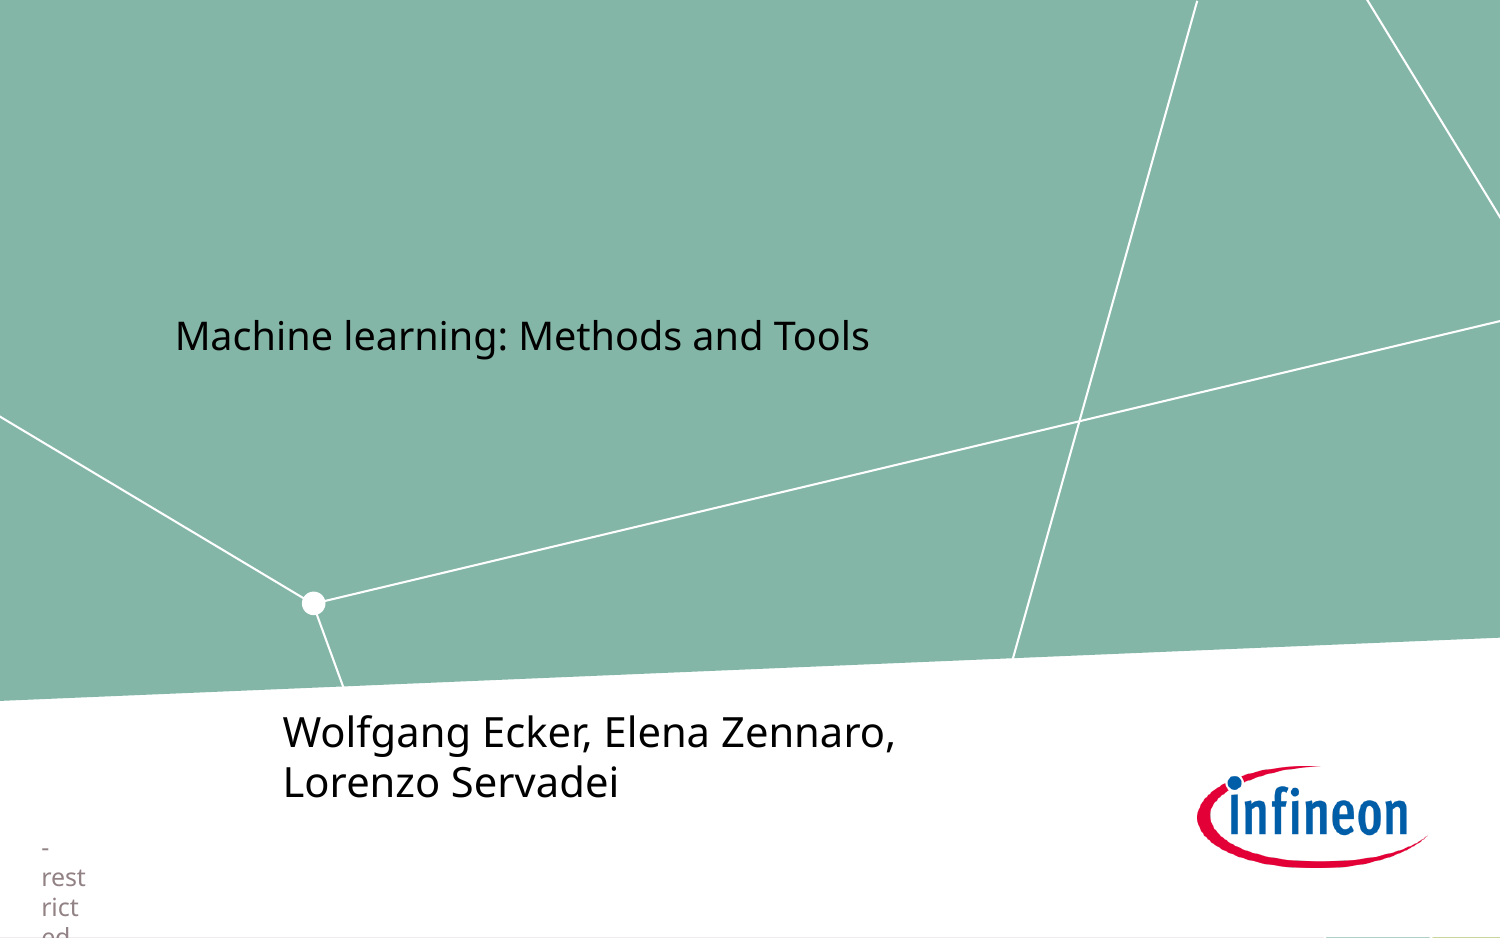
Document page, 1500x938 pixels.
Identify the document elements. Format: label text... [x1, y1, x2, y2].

picture [1197, 766, 1428, 868]
title Machine learning: Methods and Tools [174, 284, 1434, 360]
slide_number - restricted - [41, 870, 89, 913]
subtitle Wolfgang Ecker, Elena Zennaro, Lorenzo Servadei [282, 705, 1005, 790]
